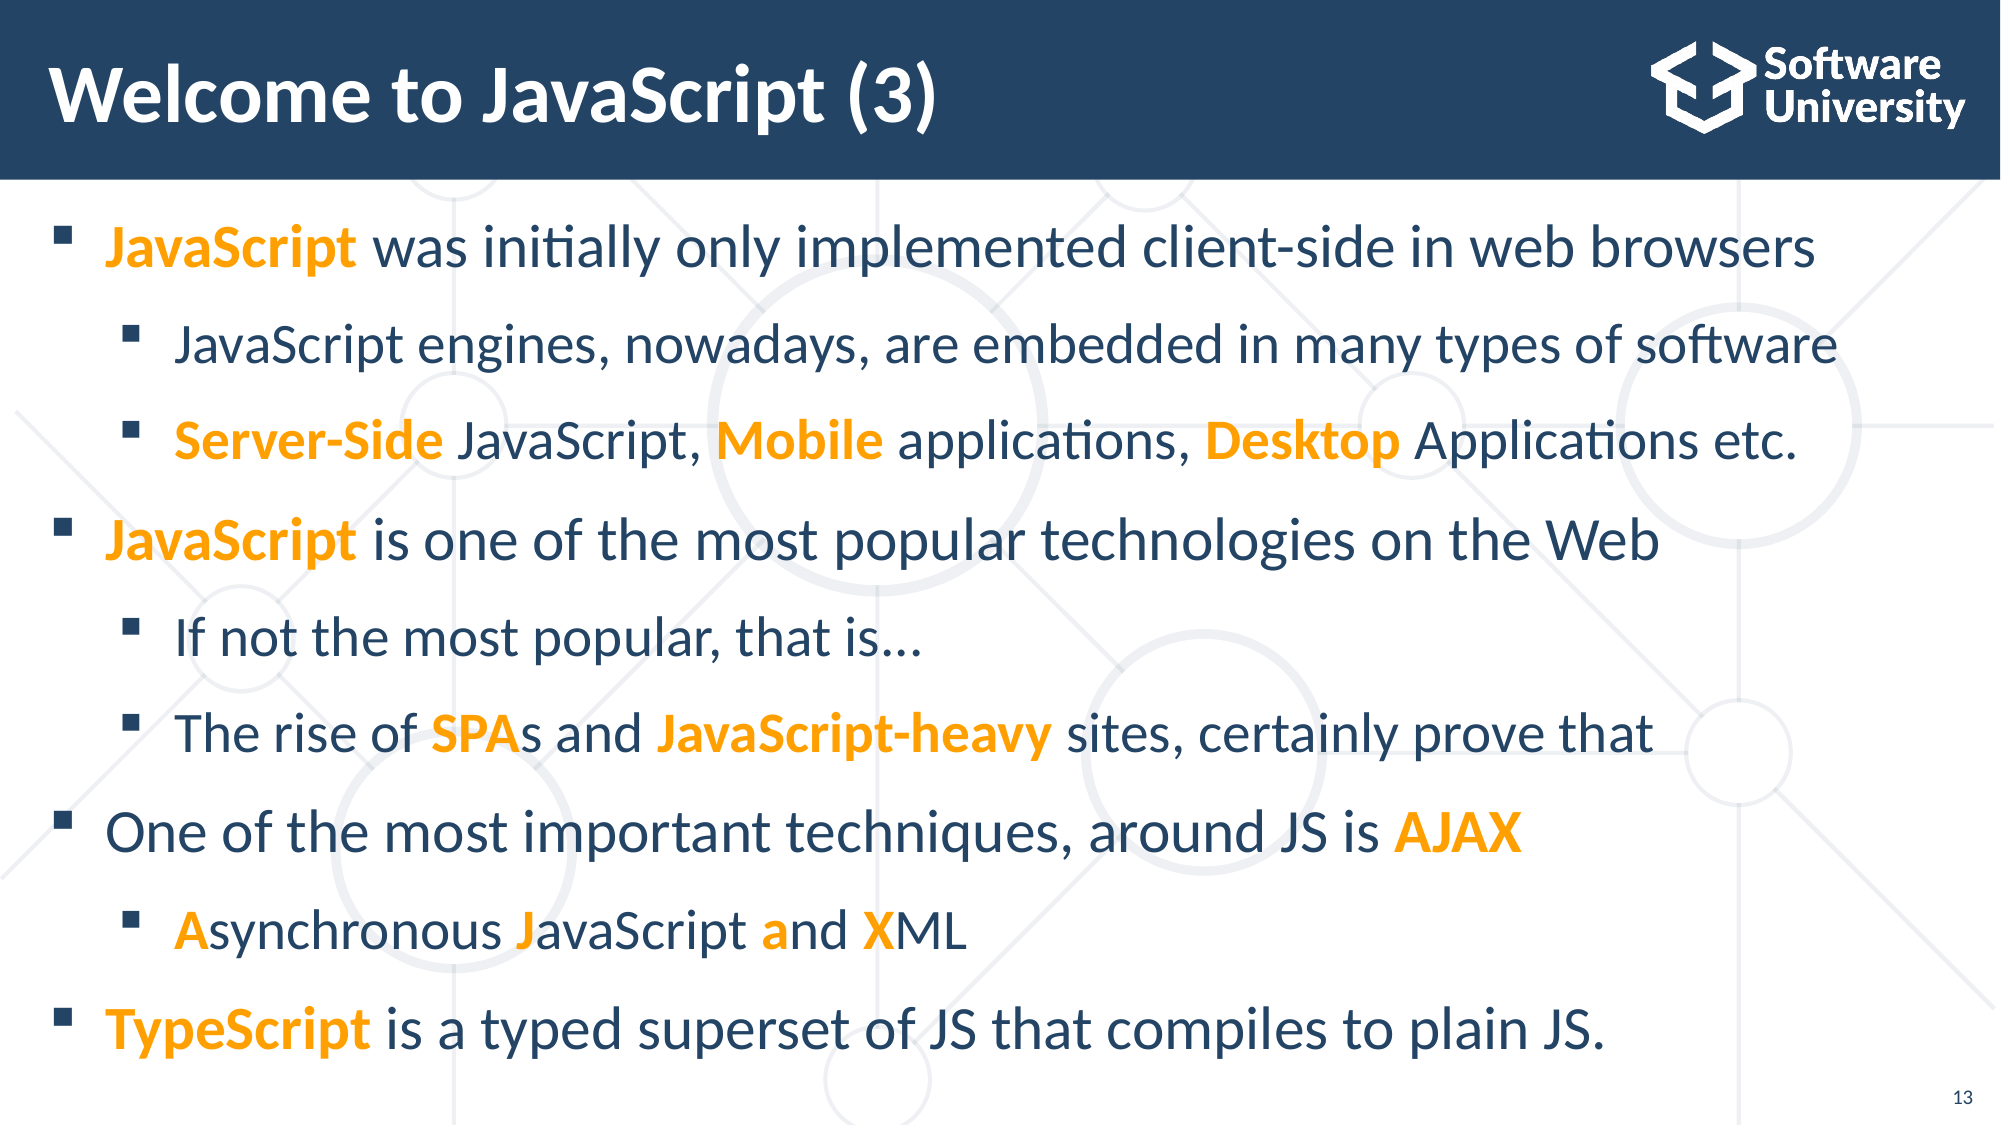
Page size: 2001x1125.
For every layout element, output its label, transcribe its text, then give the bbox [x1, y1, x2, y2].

picture [1651, 41, 1966, 134]
slide_number 13 [1927, 1067, 1989, 1117]
title Welcome to JavaScript (3) [31, 16, 1625, 162]
list JavaScript was initially only implemented client-side in web browsers JavaScript engines, nowadays, are embedded in many types of software Server-Side JavaScript, Mobile applications, Desktop Applications etc. JavaScript is one of the most popular technologies on the Web If not the most popular, that is... The rise of SPAs and JavaScript-heavy sites, certainly prove that One of the most important techniques, around JS is AJAX Asynchronous JavaScript and XML TypeScript is a typed superset of JS that compiles to plain JS. [31, 196, 1989, 1076]
